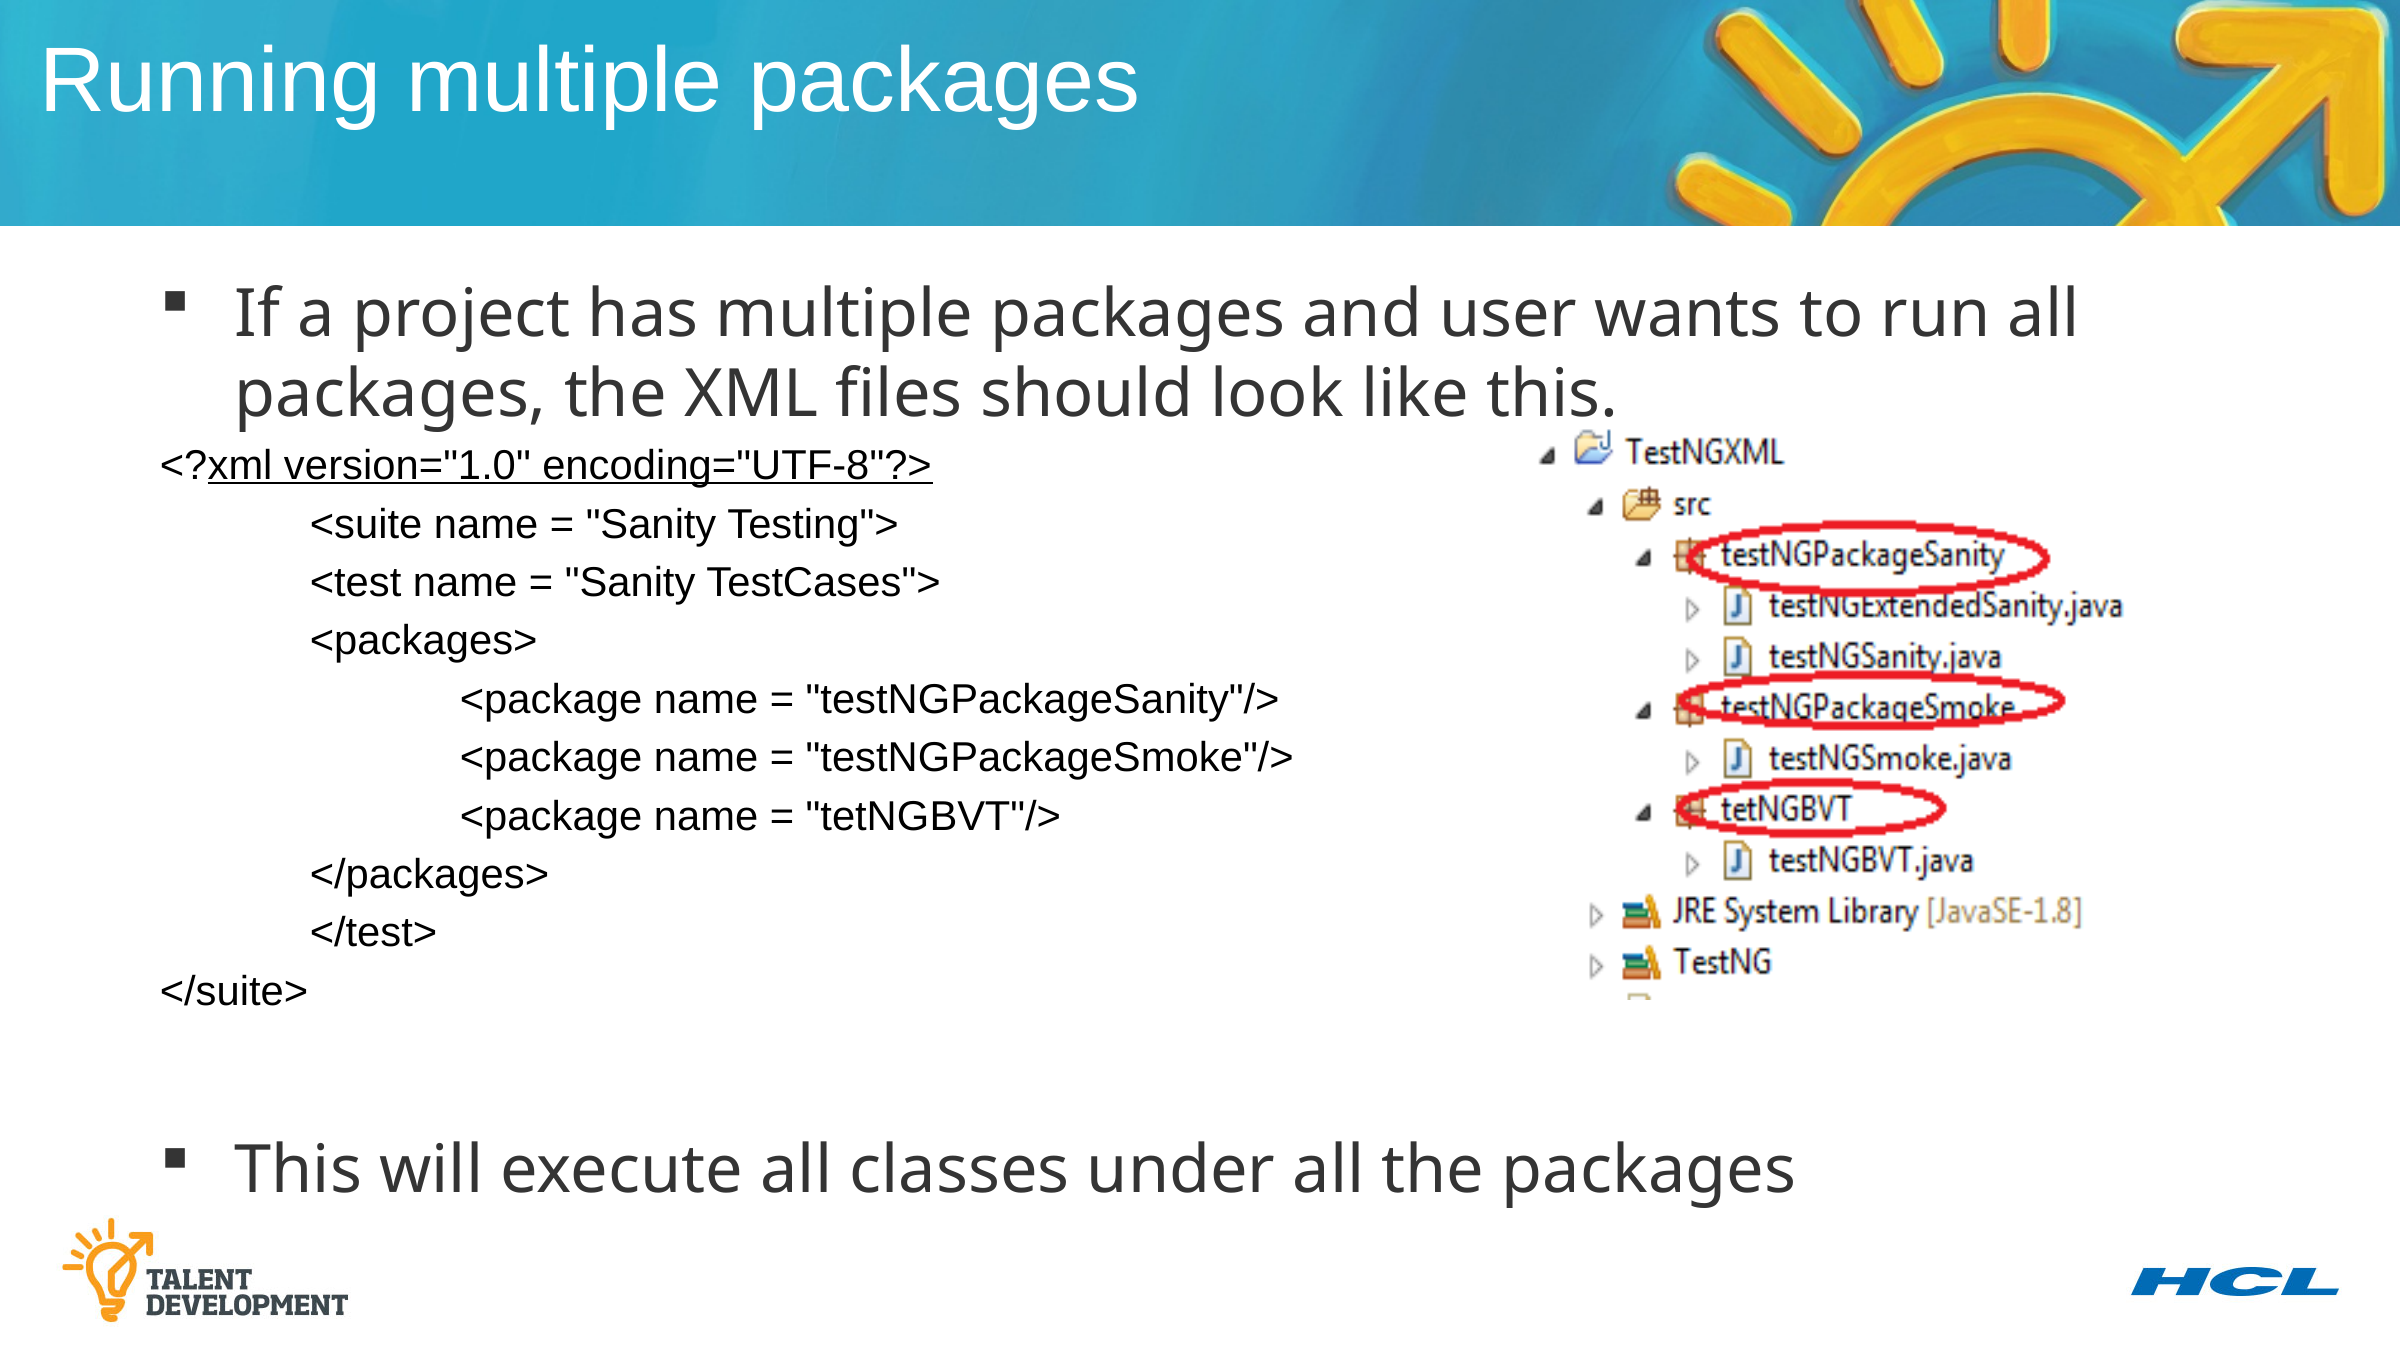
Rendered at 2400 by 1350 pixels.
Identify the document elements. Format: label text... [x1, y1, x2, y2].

picture [1530, 427, 2201, 1001]
picture [0, 1169, 389, 1350]
picture [2100, 1169, 2397, 1350]
list Running multiple packages [24, 12, 1738, 138]
picture [0, 0, 2400, 226]
list If a project has multiple packages and user wants to run all packages, the XML files should look like this. <?xml version="1.0" encoding="UTF-8"?> <suite name = "Sanity Testing"> <test name = "Sanity TestCases"> <packages> <package name = "testNGPackageSanity"/> <package name = "testNGPackageSmoke"/> <package name = "tetNGBVT"/> </packages> </test> </suite> This will execute all classes under all the packages [144, 262, 2275, 1225]
